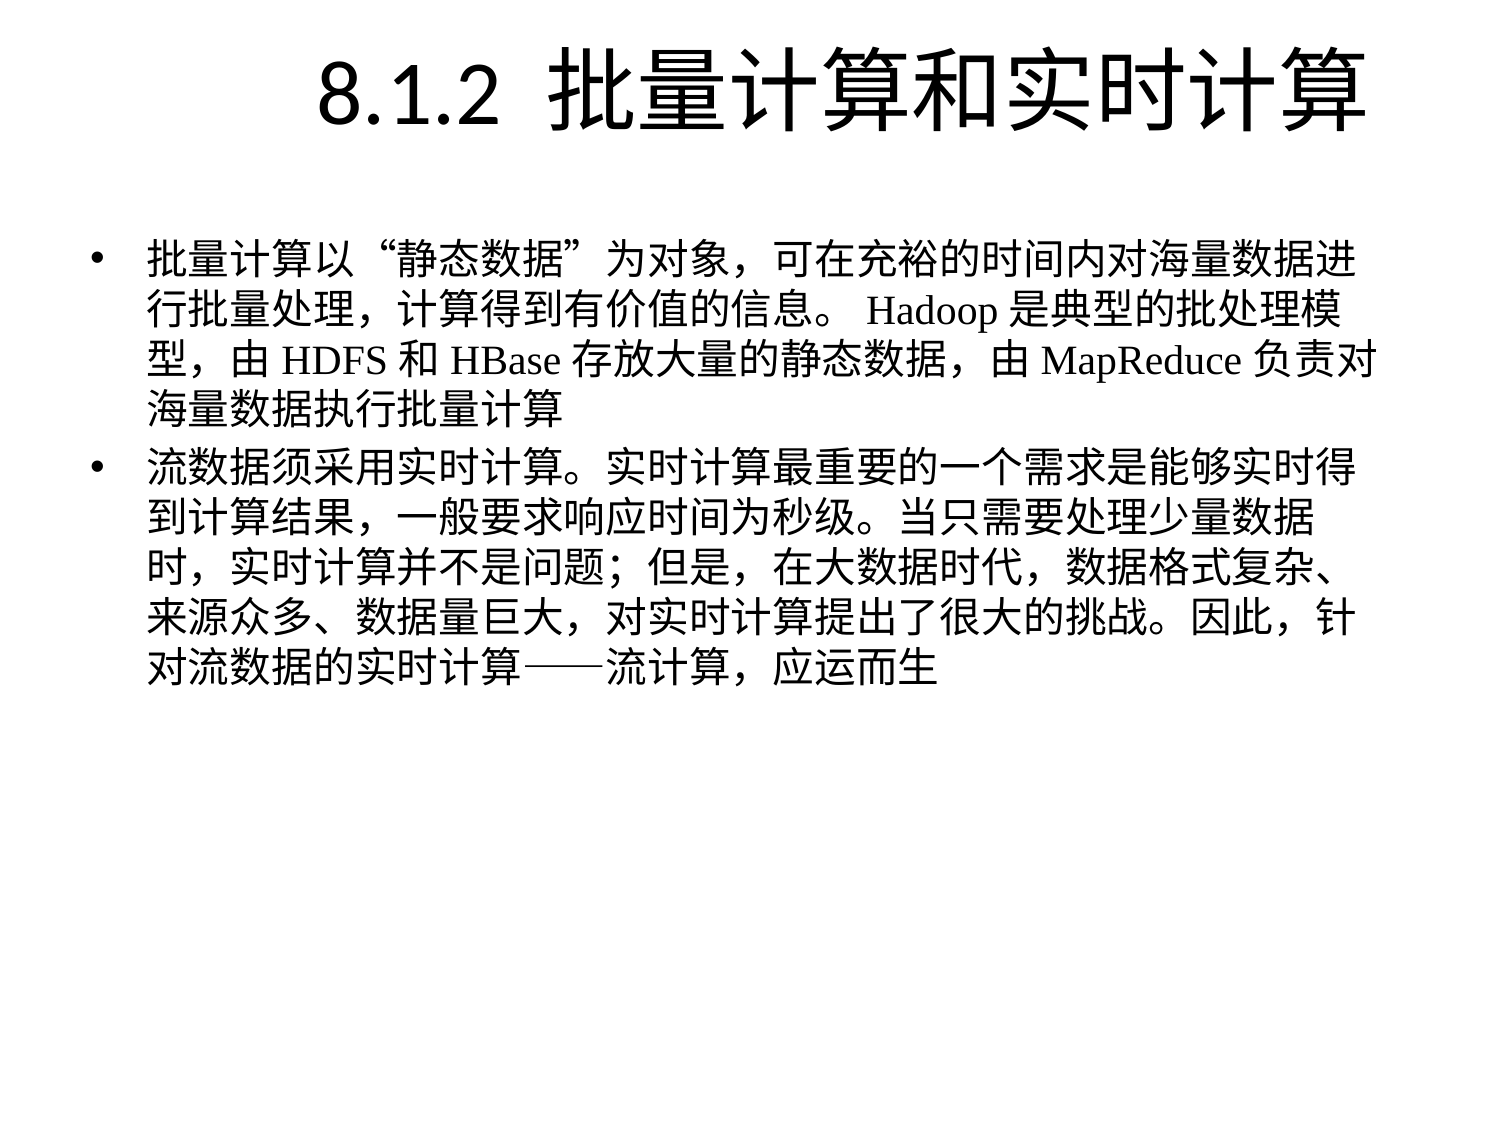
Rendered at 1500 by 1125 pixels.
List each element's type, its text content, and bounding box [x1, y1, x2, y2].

title 8.1.2 批量计算和实时计算 [187, 12, 1500, 163]
list 批量计算以“静态数据”为对象，可在充裕的时间内对海量数据进行批量处理，计算得到有价值的信息。Hadoop是典型的批处理模型，由HDFS和HBase存放大量的静态数据，由MapReduce负责对海量数据执行批量计算 流数据须采用实时计算。实时计算最重要的一个需求是能够实时得到计算结果，一般要求响应时间为秒级。当只需要处理少量数据时，实时计算并不是问题；但是，在大数据时代，数据格式复杂、来源众多、数据量巨大，对实时计算提出了很大的挑战。因此，针对流数据的实时计算——流计算，应运而生 [75, 224, 1413, 1005]
